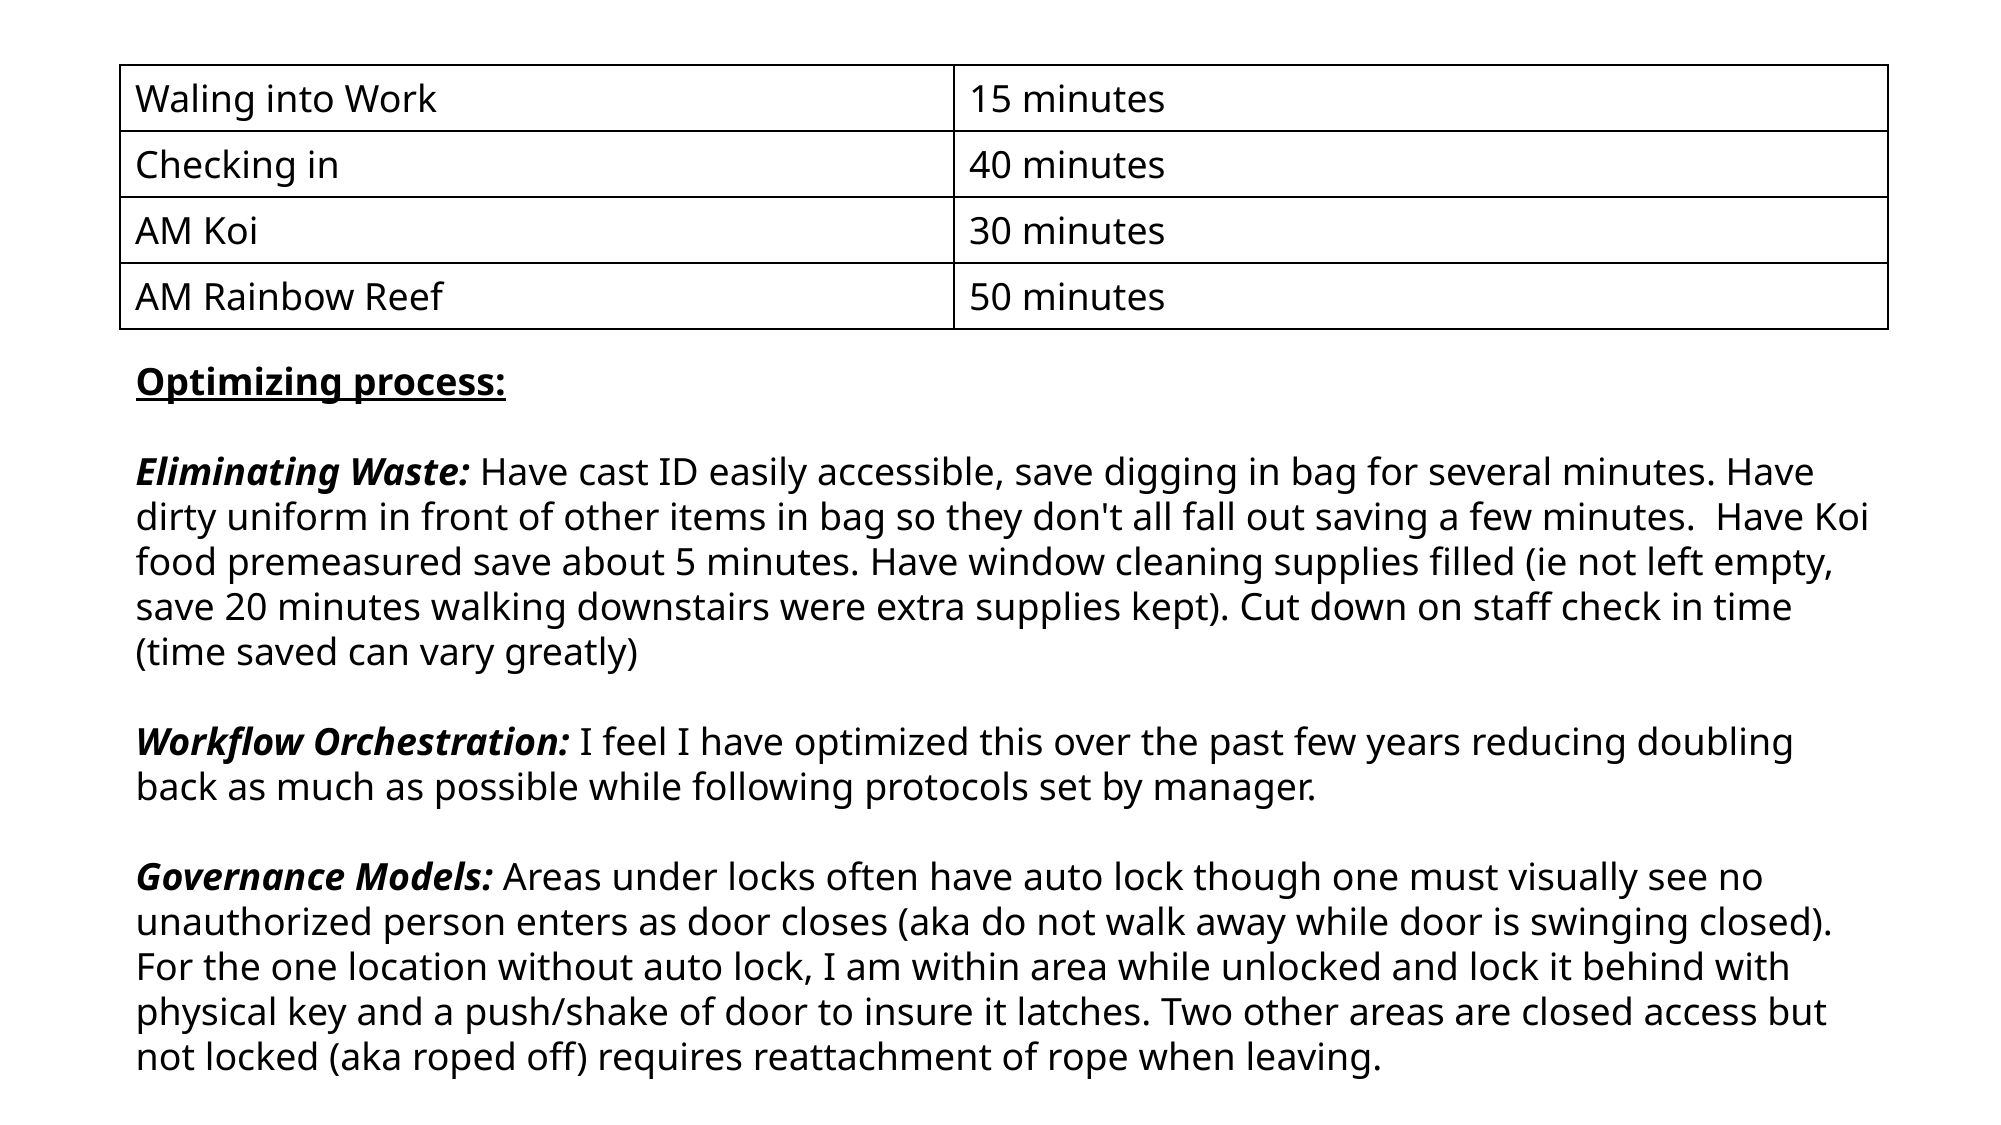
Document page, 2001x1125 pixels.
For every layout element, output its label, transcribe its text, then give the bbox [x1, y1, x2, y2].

table_header 15 minutes [955, 66, 1887, 130]
table_cell 50 minutes [955, 264, 1887, 328]
text_box Optimizing process: Eliminating Waste: Have cast ID easily accessible, save digging in bag for several minutes. Have dirty uniform in front of other items in bag so they don't all fall out saving a few minutes. Have Koi food premeasured save about 5 minutes. Have window cleaning supplies filled (ie not left empty, save 20 minutes walking downstairs were extra supplies kept). Cut down on staff check in time (time saved can vary greatly) Workflow Orchestration: I feel I have optimized this over the past few years reducing doubling back as much as possible while following protocols set by manager. Governance Models: Areas under locks often have auto lock though one must visually see no unauthorized person enters as door closes (aka do not walk away while door is swinging closed). For the one location without auto lock, I am within area while unlocked and lock it behind with physical key and a push/shake of door to insure it latches. Two other areas are closed access but not locked (aka roped off) requires reattachment of rope when leaving. [120, 350, 1890, 1086]
table_cell AM Koi [121, 198, 953, 262]
table_cell Checking in [121, 132, 953, 196]
table_cell AM Rainbow Reef [121, 264, 953, 328]
table_cell 30 minutes [955, 198, 1887, 262]
table_header Waling into Work [121, 66, 953, 130]
table_cell 40 minutes [955, 132, 1887, 196]
